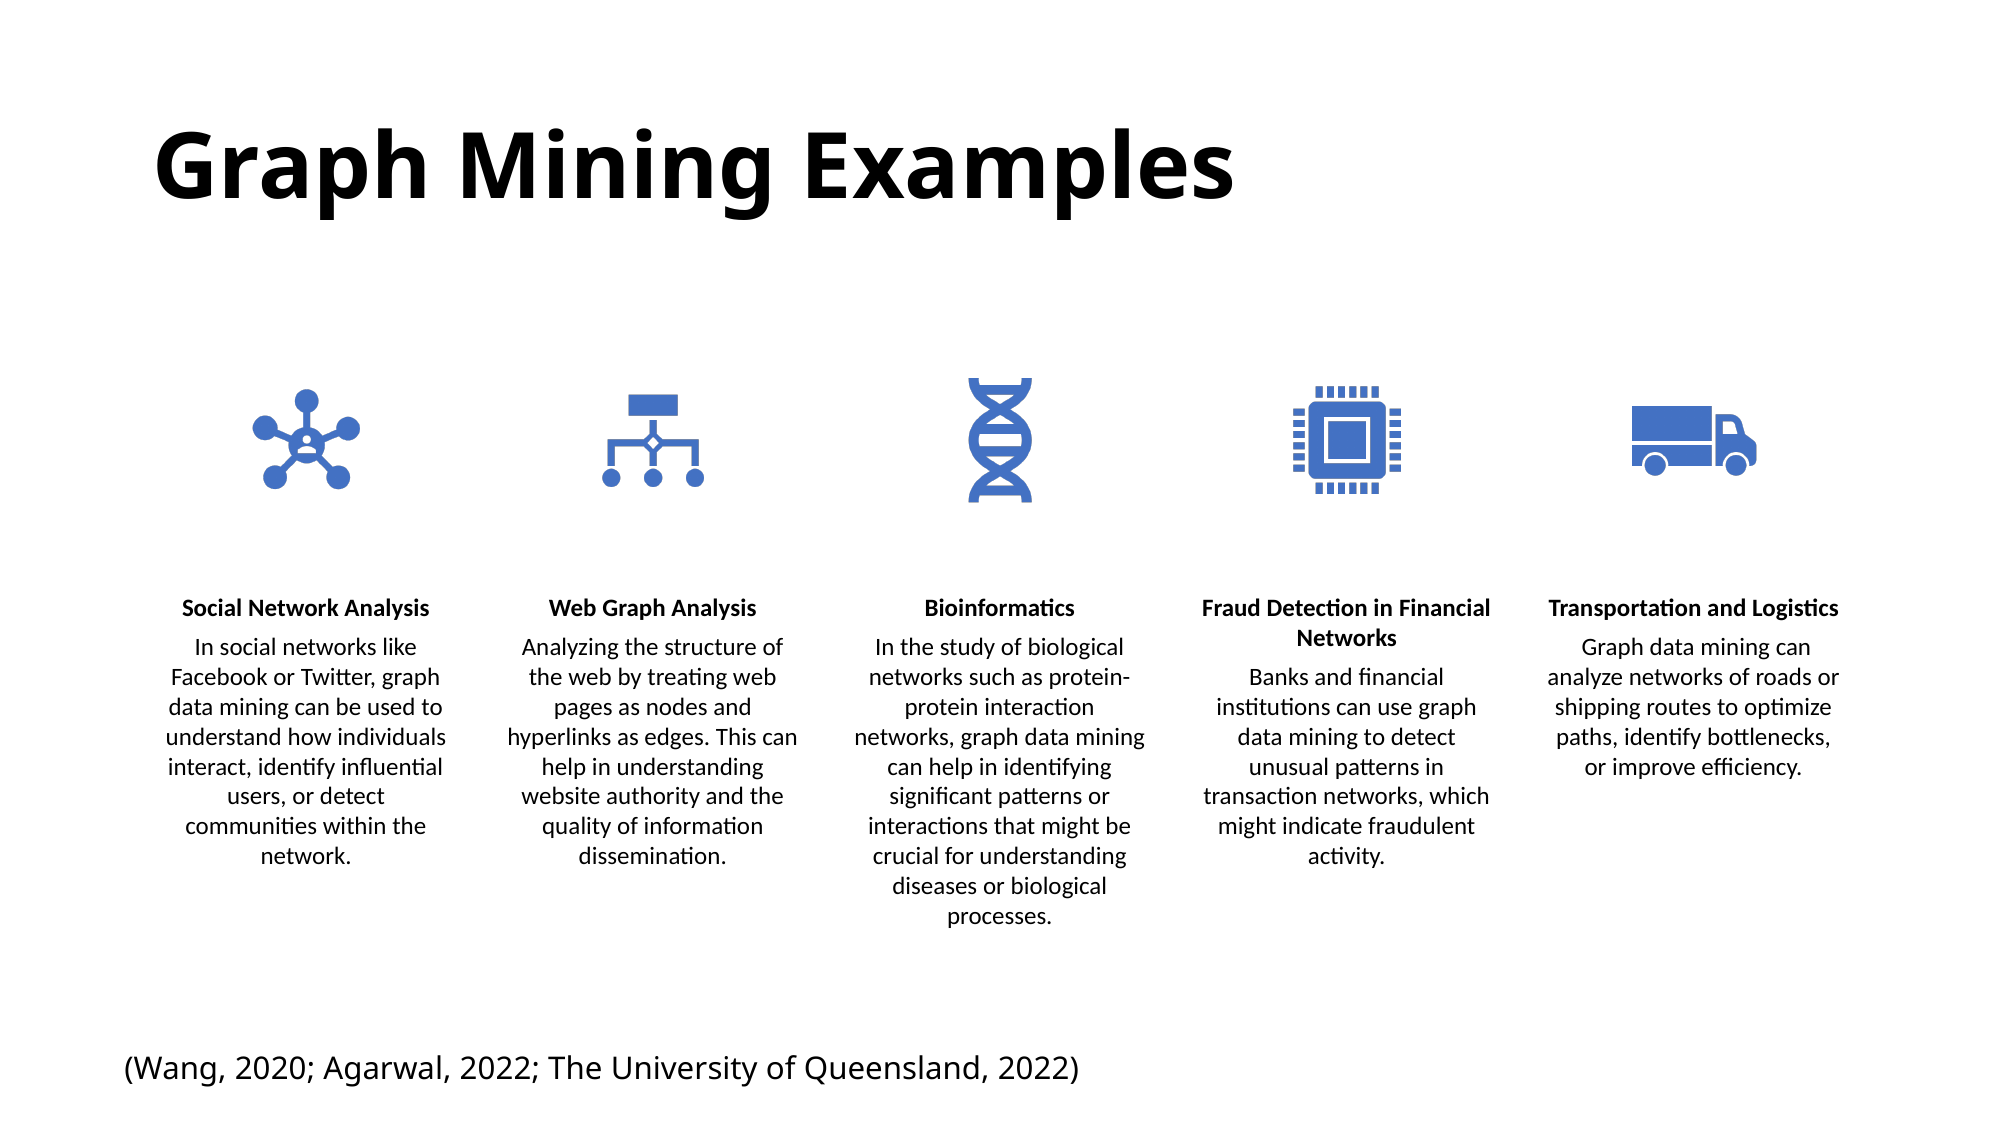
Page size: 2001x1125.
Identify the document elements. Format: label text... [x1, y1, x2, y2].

text_box (Wang, 2020; Agarwal, 2022; The University of Queensland, 2022) [71, 1029, 1928, 1102]
title Graph Mining Examples [137, 59, 1863, 278]
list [137, 299, 1863, 1014]
